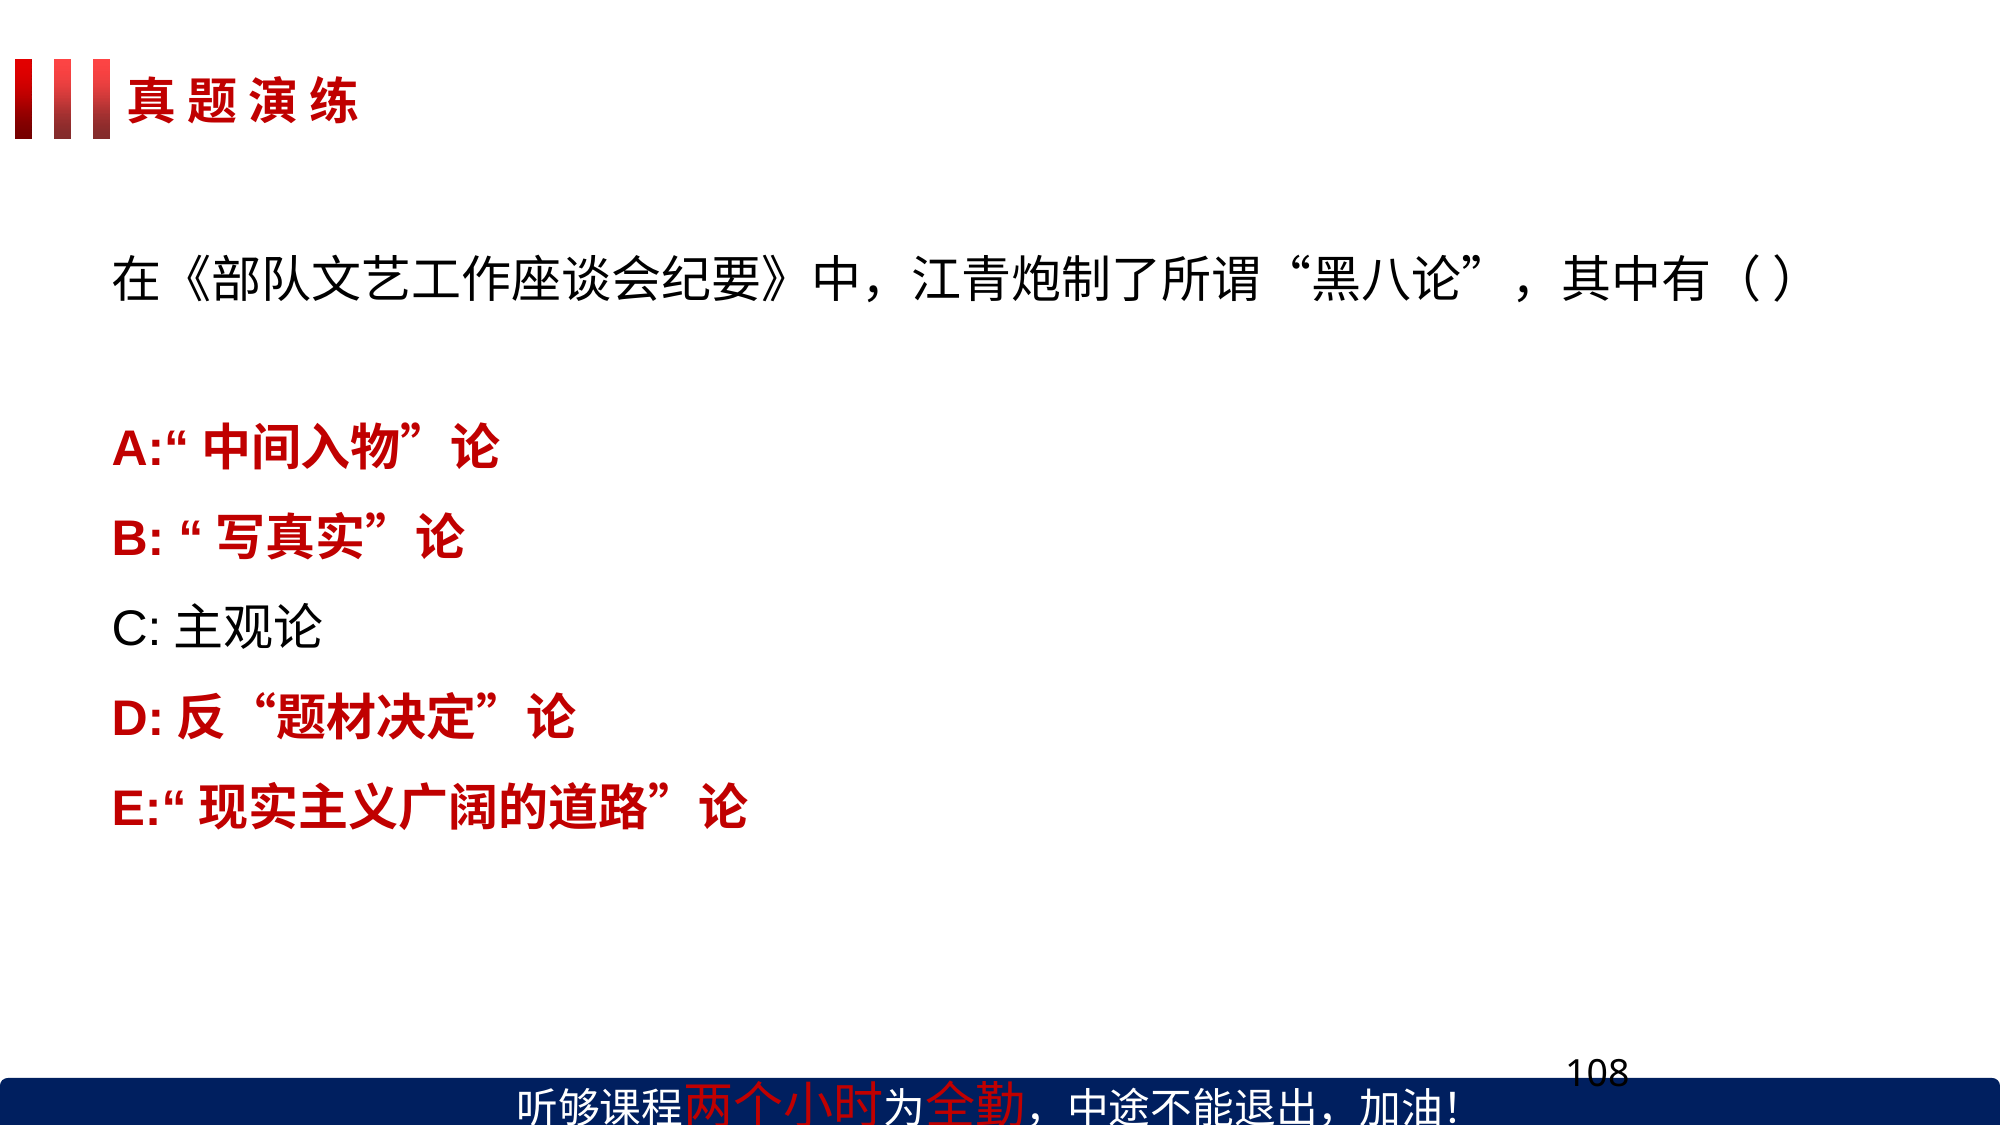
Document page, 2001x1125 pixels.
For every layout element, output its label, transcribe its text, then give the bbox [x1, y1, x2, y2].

text_box [0, 1077, 2000, 1125]
title 真 题 演 练 [124, 67, 373, 245]
picture [93, 59, 110, 140]
picture [15, 59, 32, 140]
text_box 在《部队文艺工作座谈会纪要》中，江青炮制了所谓“黑八论”，其中有（ ） A:“中间入物”论 B: “写真实”论 C:主观论 D:反“题材决定”论 E:“现实主义广阔的道路”论 [109, 245, 1828, 836]
picture [54, 59, 72, 140]
text_box [1558, 1044, 1638, 1100]
footer 听够课程两个小时为全勤，中途不能退出，加油！ [514, 1079, 1486, 1125]
